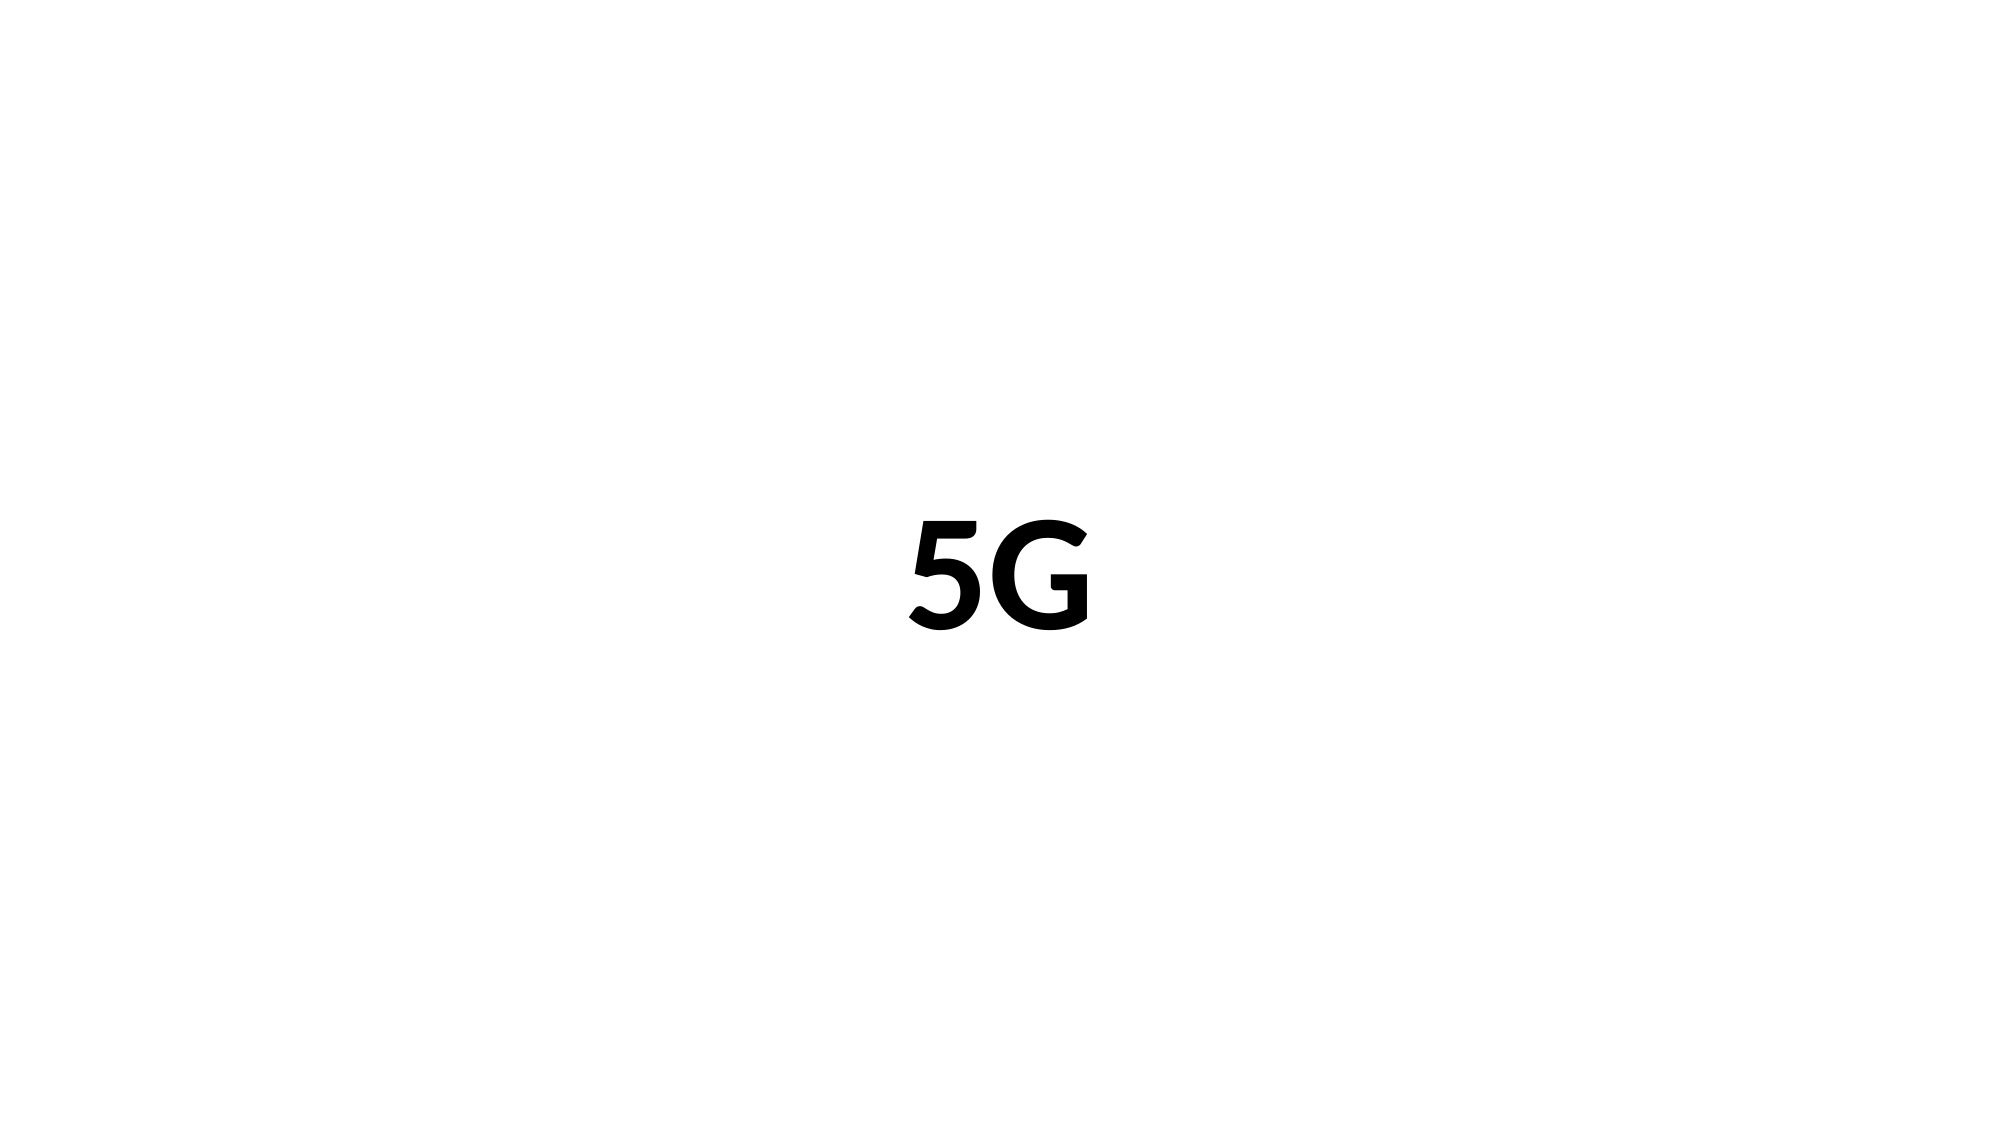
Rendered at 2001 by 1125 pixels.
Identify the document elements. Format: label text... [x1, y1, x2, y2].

title 5G [413, 441, 1587, 683]
